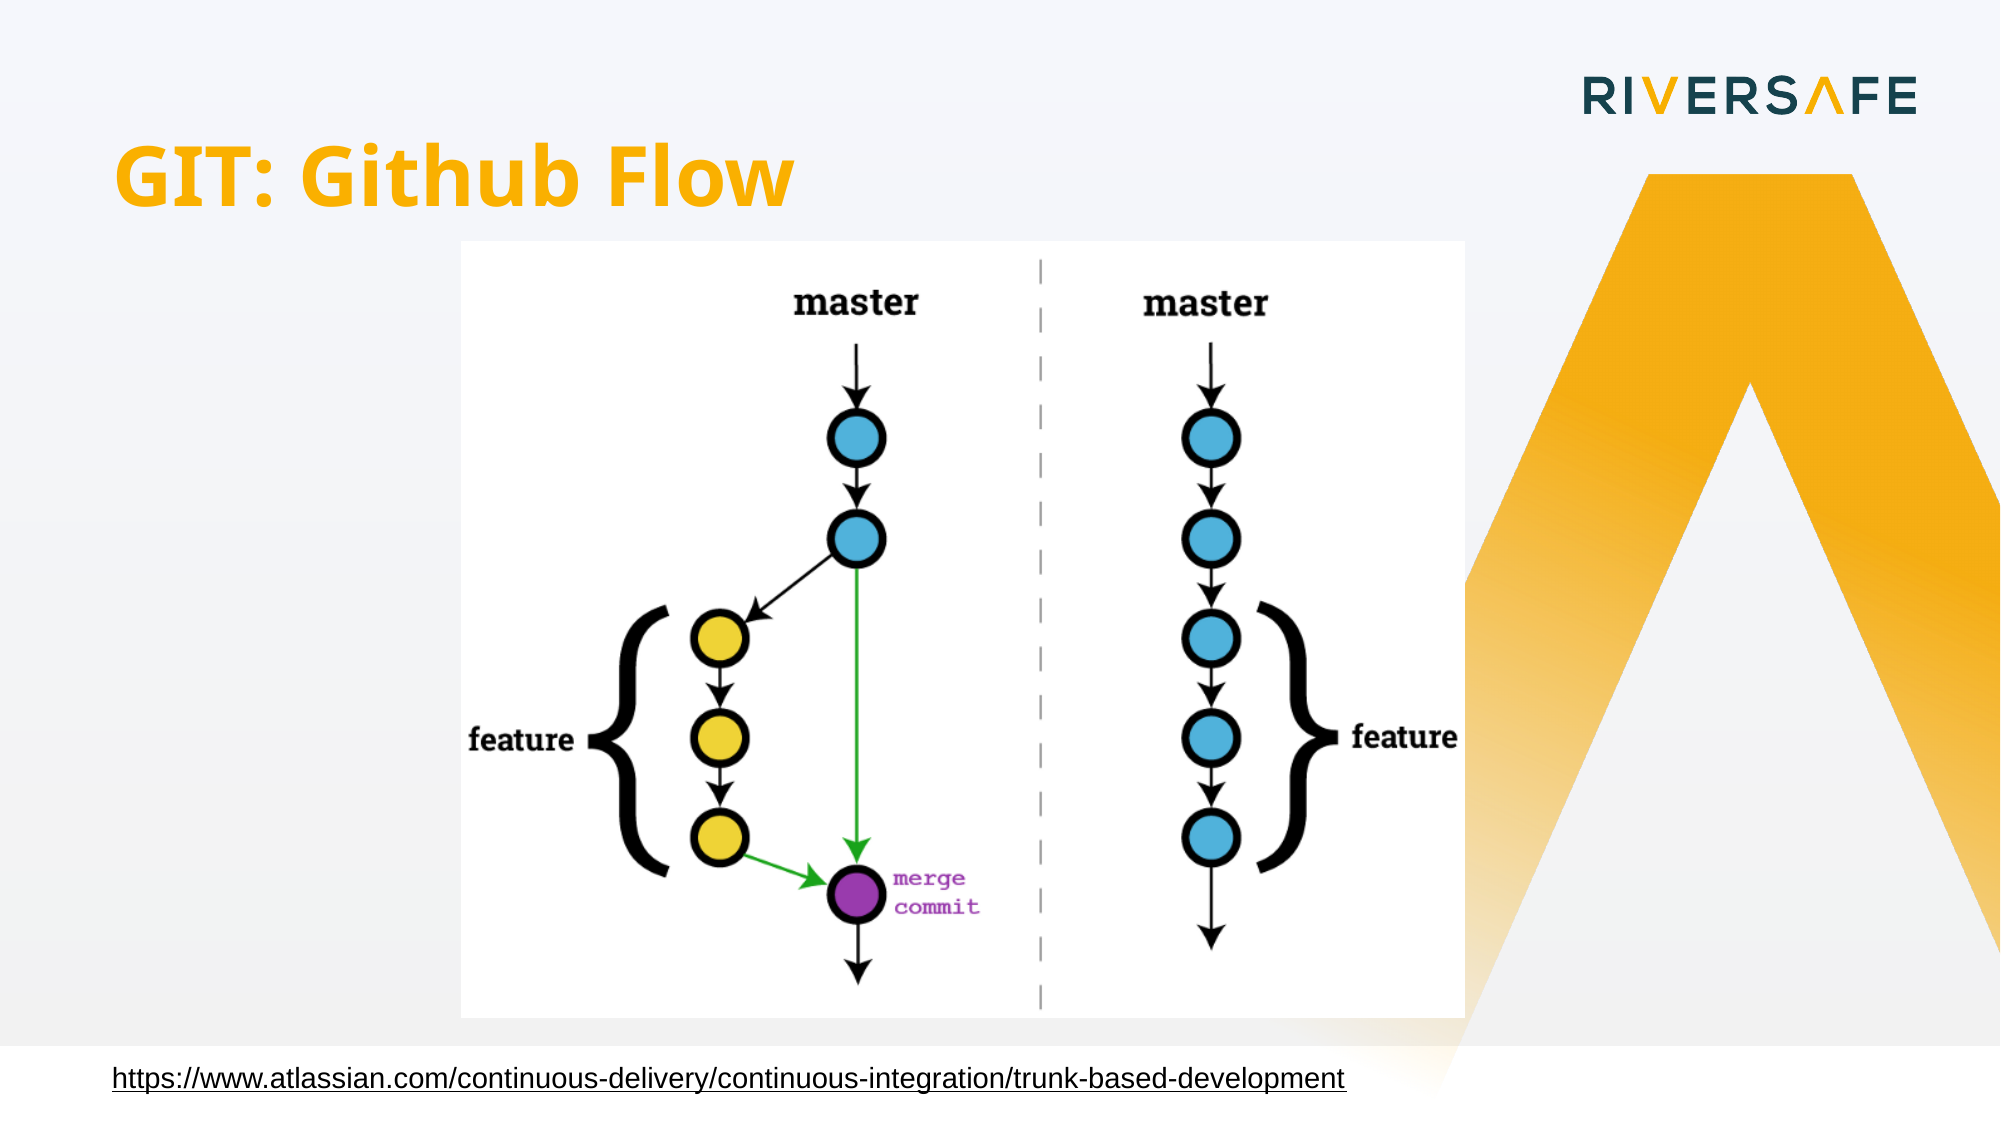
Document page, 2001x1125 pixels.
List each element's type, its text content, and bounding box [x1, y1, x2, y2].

text_box https://www.atlassian.com/continuous-delivery/continuous-integration/trunk-based-development [97, 1052, 1497, 1103]
picture [461, 174, 2001, 1125]
picture [1584, 75, 1916, 115]
text_box GIT: Github Flow [97, 126, 1497, 207]
